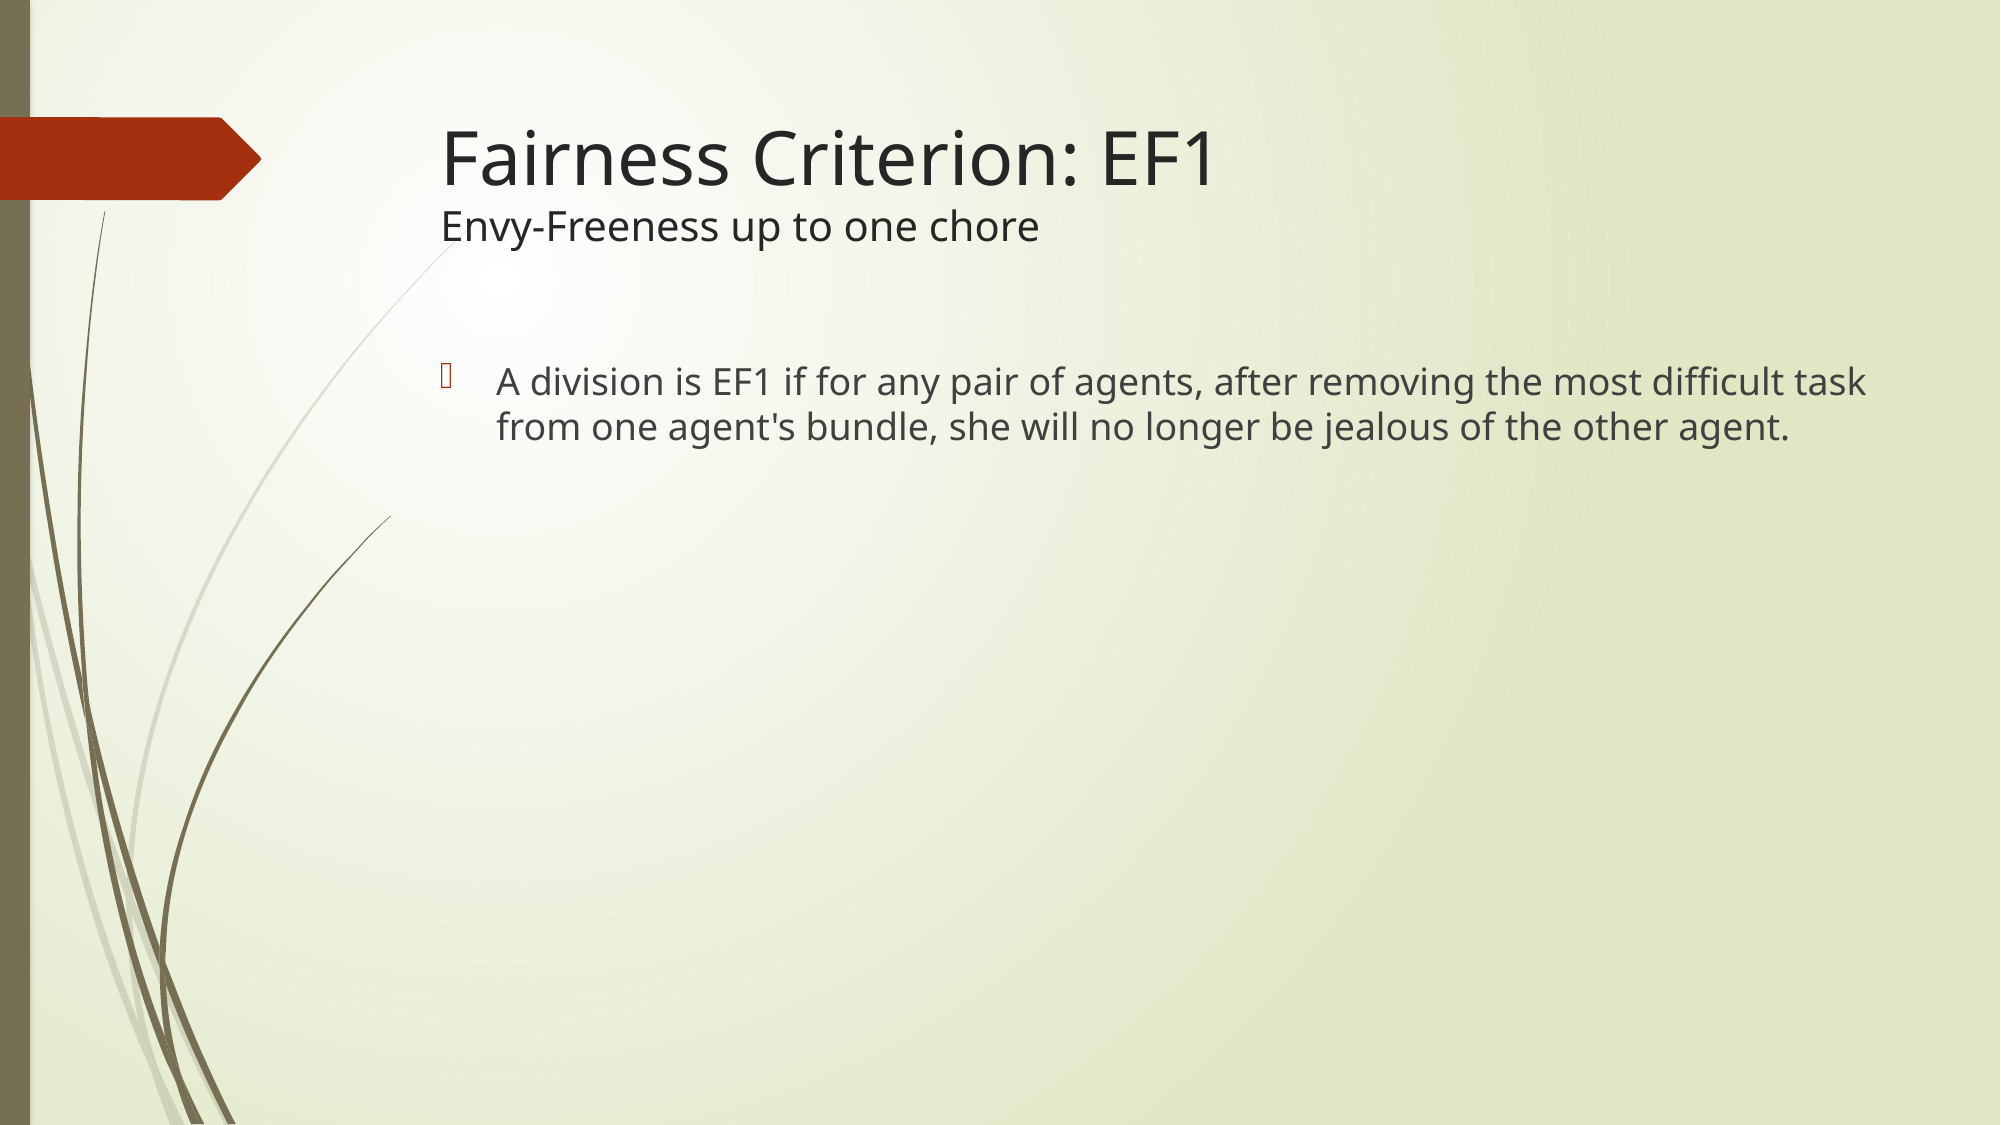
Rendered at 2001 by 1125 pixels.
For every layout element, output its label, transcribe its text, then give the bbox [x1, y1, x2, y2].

title Fairness Criterion: EF1 Envy-Freeness up to one chore [425, 102, 1888, 313]
